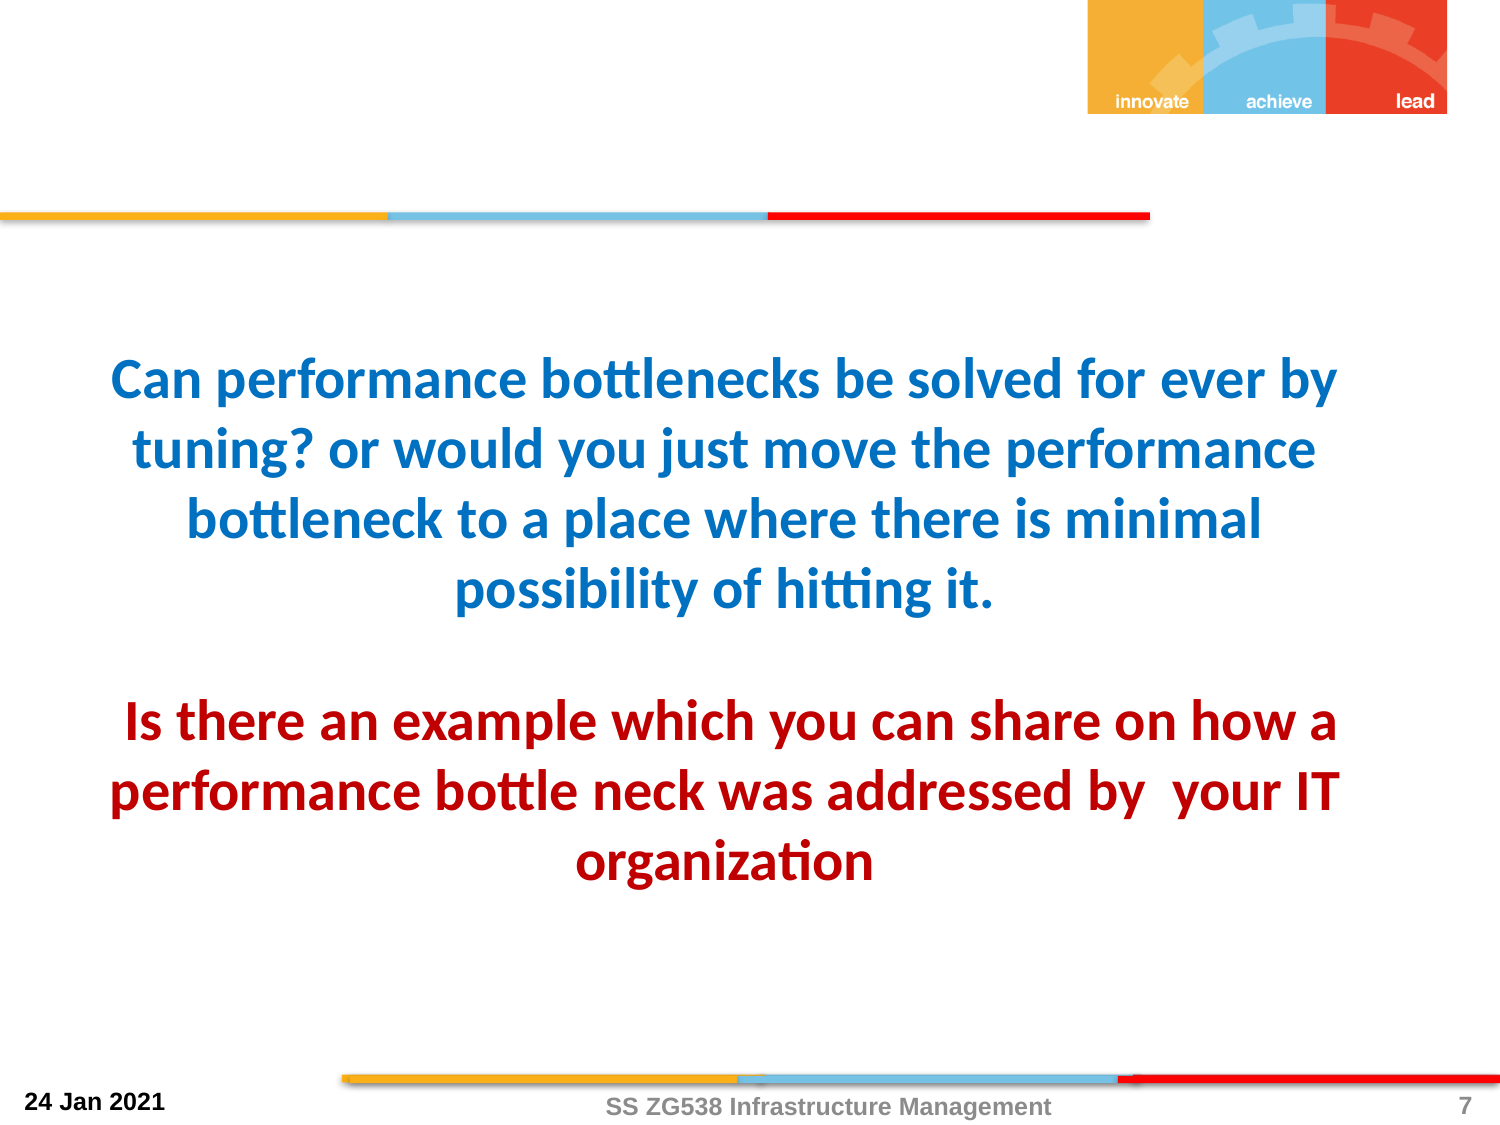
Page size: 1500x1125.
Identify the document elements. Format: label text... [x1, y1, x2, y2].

footer SS ZG538 Infrastructure Management [586, 1075, 1072, 1125]
list Can performance bottlenecks be solved for ever by tuning? or would you just move the performance bottleneck to a place where there is minimal possibility of hitting it. Is there an example which you can share on how a performance bottle neck was addressed by your IT organization [50, 245, 1400, 988]
picture [1087, 0, 1448, 114]
slide_number 7 [1137, 1074, 1488, 1125]
